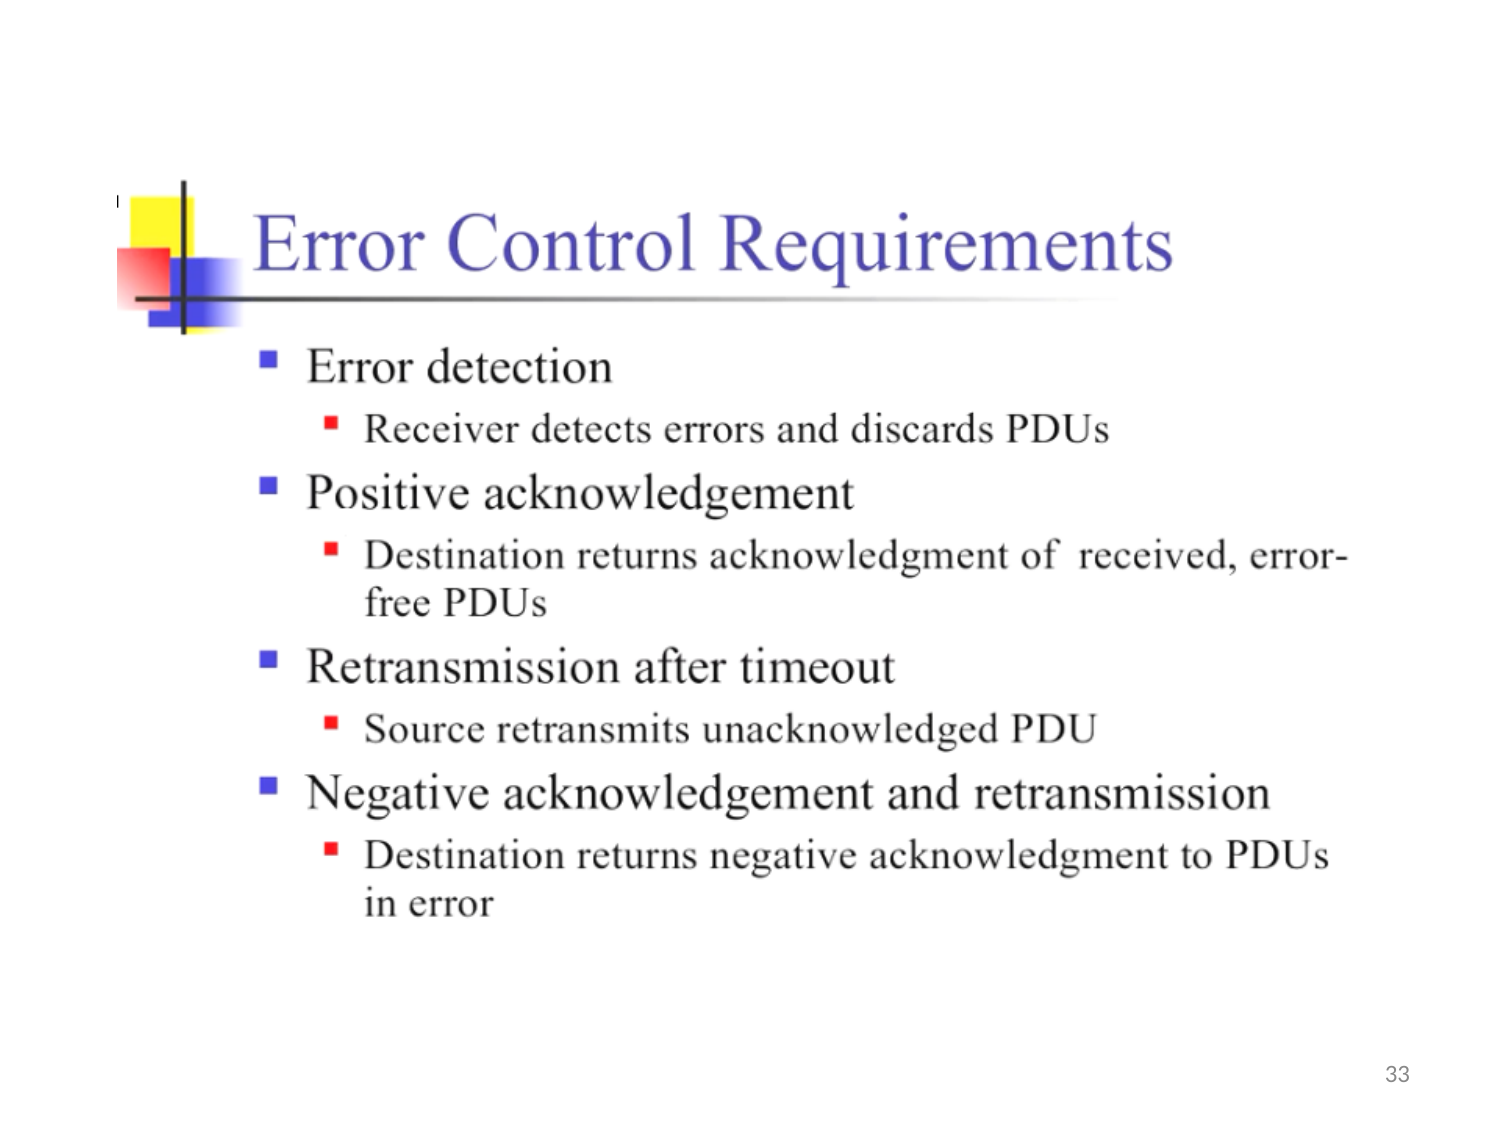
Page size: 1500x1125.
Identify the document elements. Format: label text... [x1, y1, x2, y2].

text_box 33 [1074, 1042, 1425, 1103]
picture [116, 172, 1383, 953]
